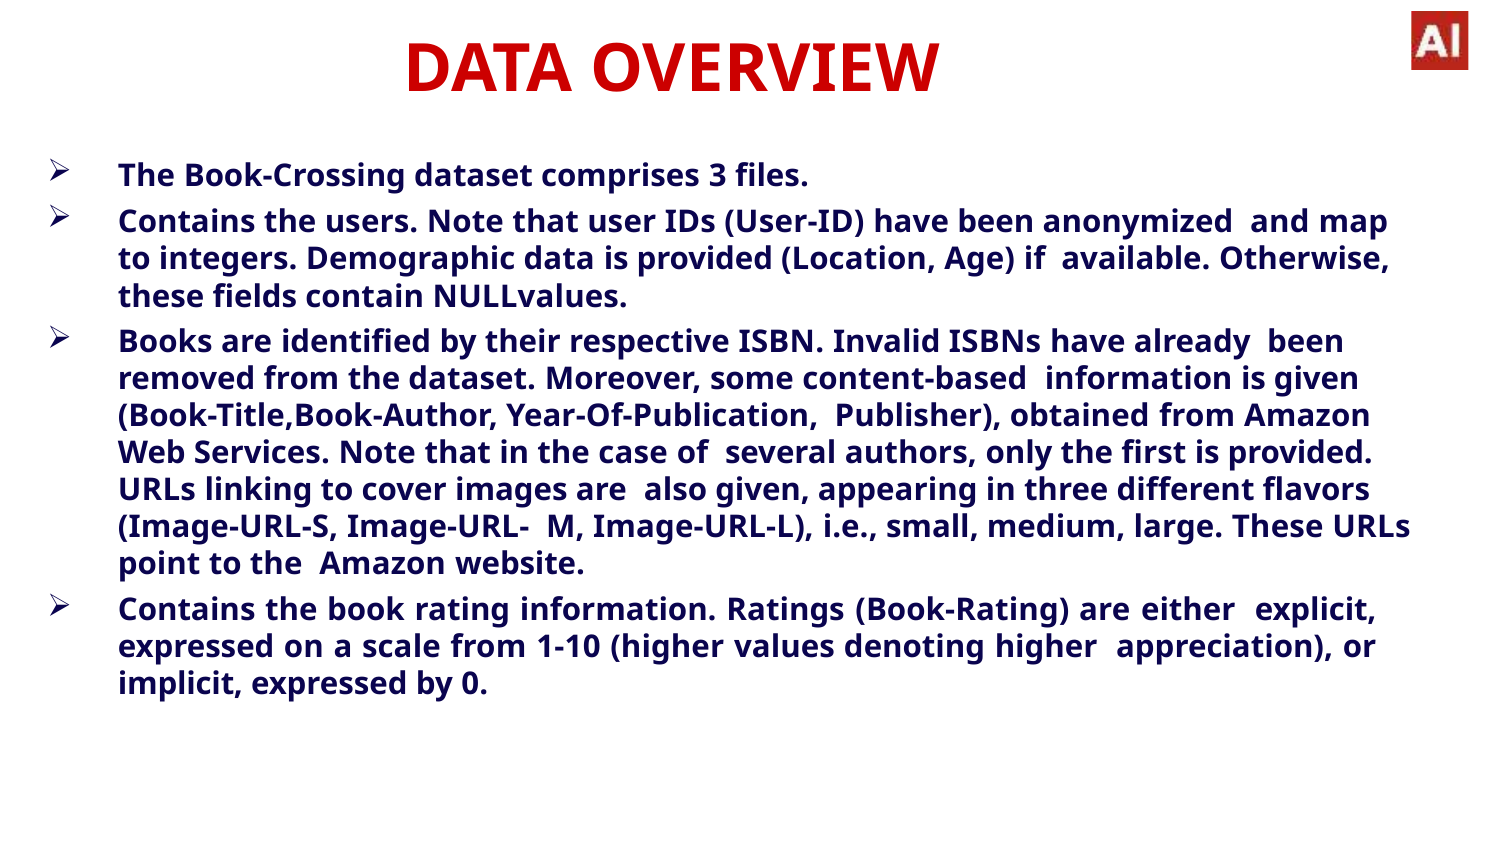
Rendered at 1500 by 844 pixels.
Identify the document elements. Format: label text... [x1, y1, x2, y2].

picture [1411, 11, 1469, 70]
title DATA OVERVIEW [401, 22, 1049, 144]
text_box The Book-Crossing dataset comprises 3 files. Contains the users. Note that user IDs (User-ID) have been anonymized and map to integers. Demographic data is provided (Location, Age) if available. Otherwise, these fields contain NULLvalues. Books are identified by their respective ISBN. Invalid ISBNs have already been removed from the dataset. Moreover, some content-based information is given (Book-Title,Book-Author, Year-Of-Publication, Publisher), obtained from Amazon Web Services. Note that in the case of several authors, only the first is provided. URLs linking to cover images are also given, appearing in three different flavors (Image-URL-S, Image-URL- M, Image-URL-L), i.e., small, medium, large. These URLs point to the Amazon website. Contains the book rating information. Ratings (Book-Rating) are either explicit, expressed on a scale from 1-10 (higher values denoting higher appreciation), or implicit, expressed by 0. [45, 144, 1442, 703]
